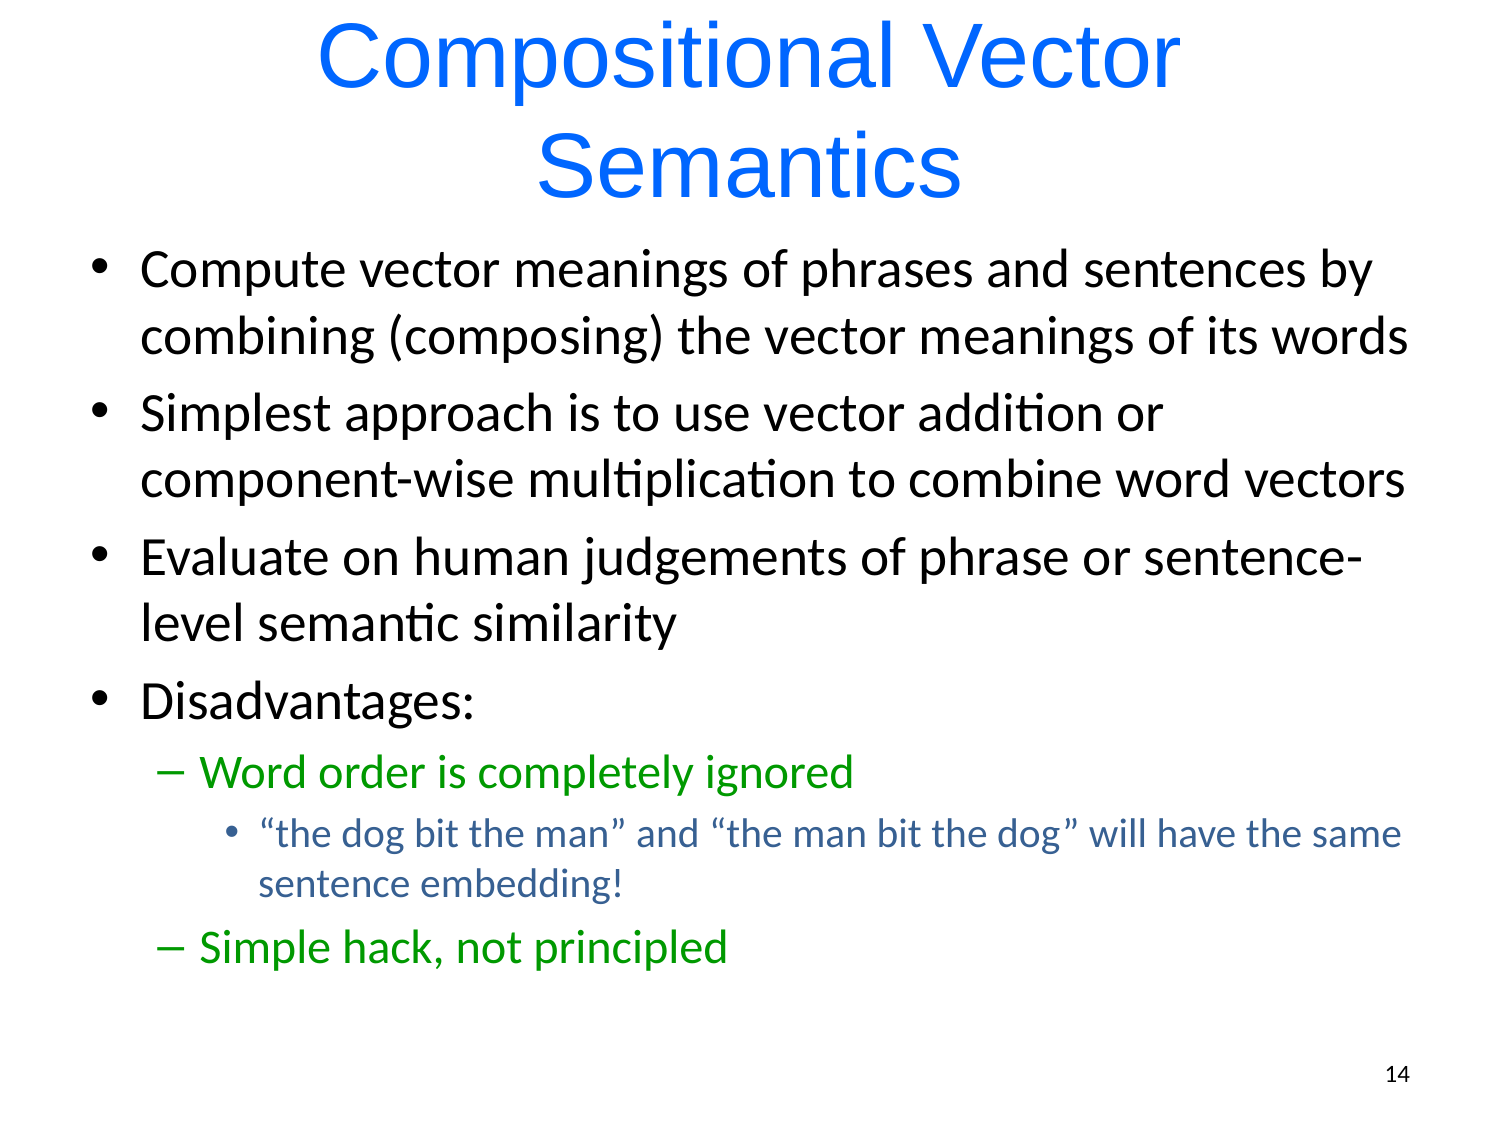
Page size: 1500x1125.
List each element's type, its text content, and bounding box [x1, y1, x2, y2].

title Compositional Vector Semantics [75, 12, 1425, 200]
slide_number 14 [1074, 1042, 1425, 1103]
list Compute vector meanings of phrases and sentences by combining (composing) the vector meanings of its words Simplest approach is to use vector addition or component-wise multiplication to combine word vectors Evaluate on human judgements of phrase or sentence-level semantic similarity Disadvantages: Word order is completely ignored “the dog bit the man” and “the man bit the dog” will have the same sentence embedding! Simple hack, not principled [75, 224, 1425, 1075]
